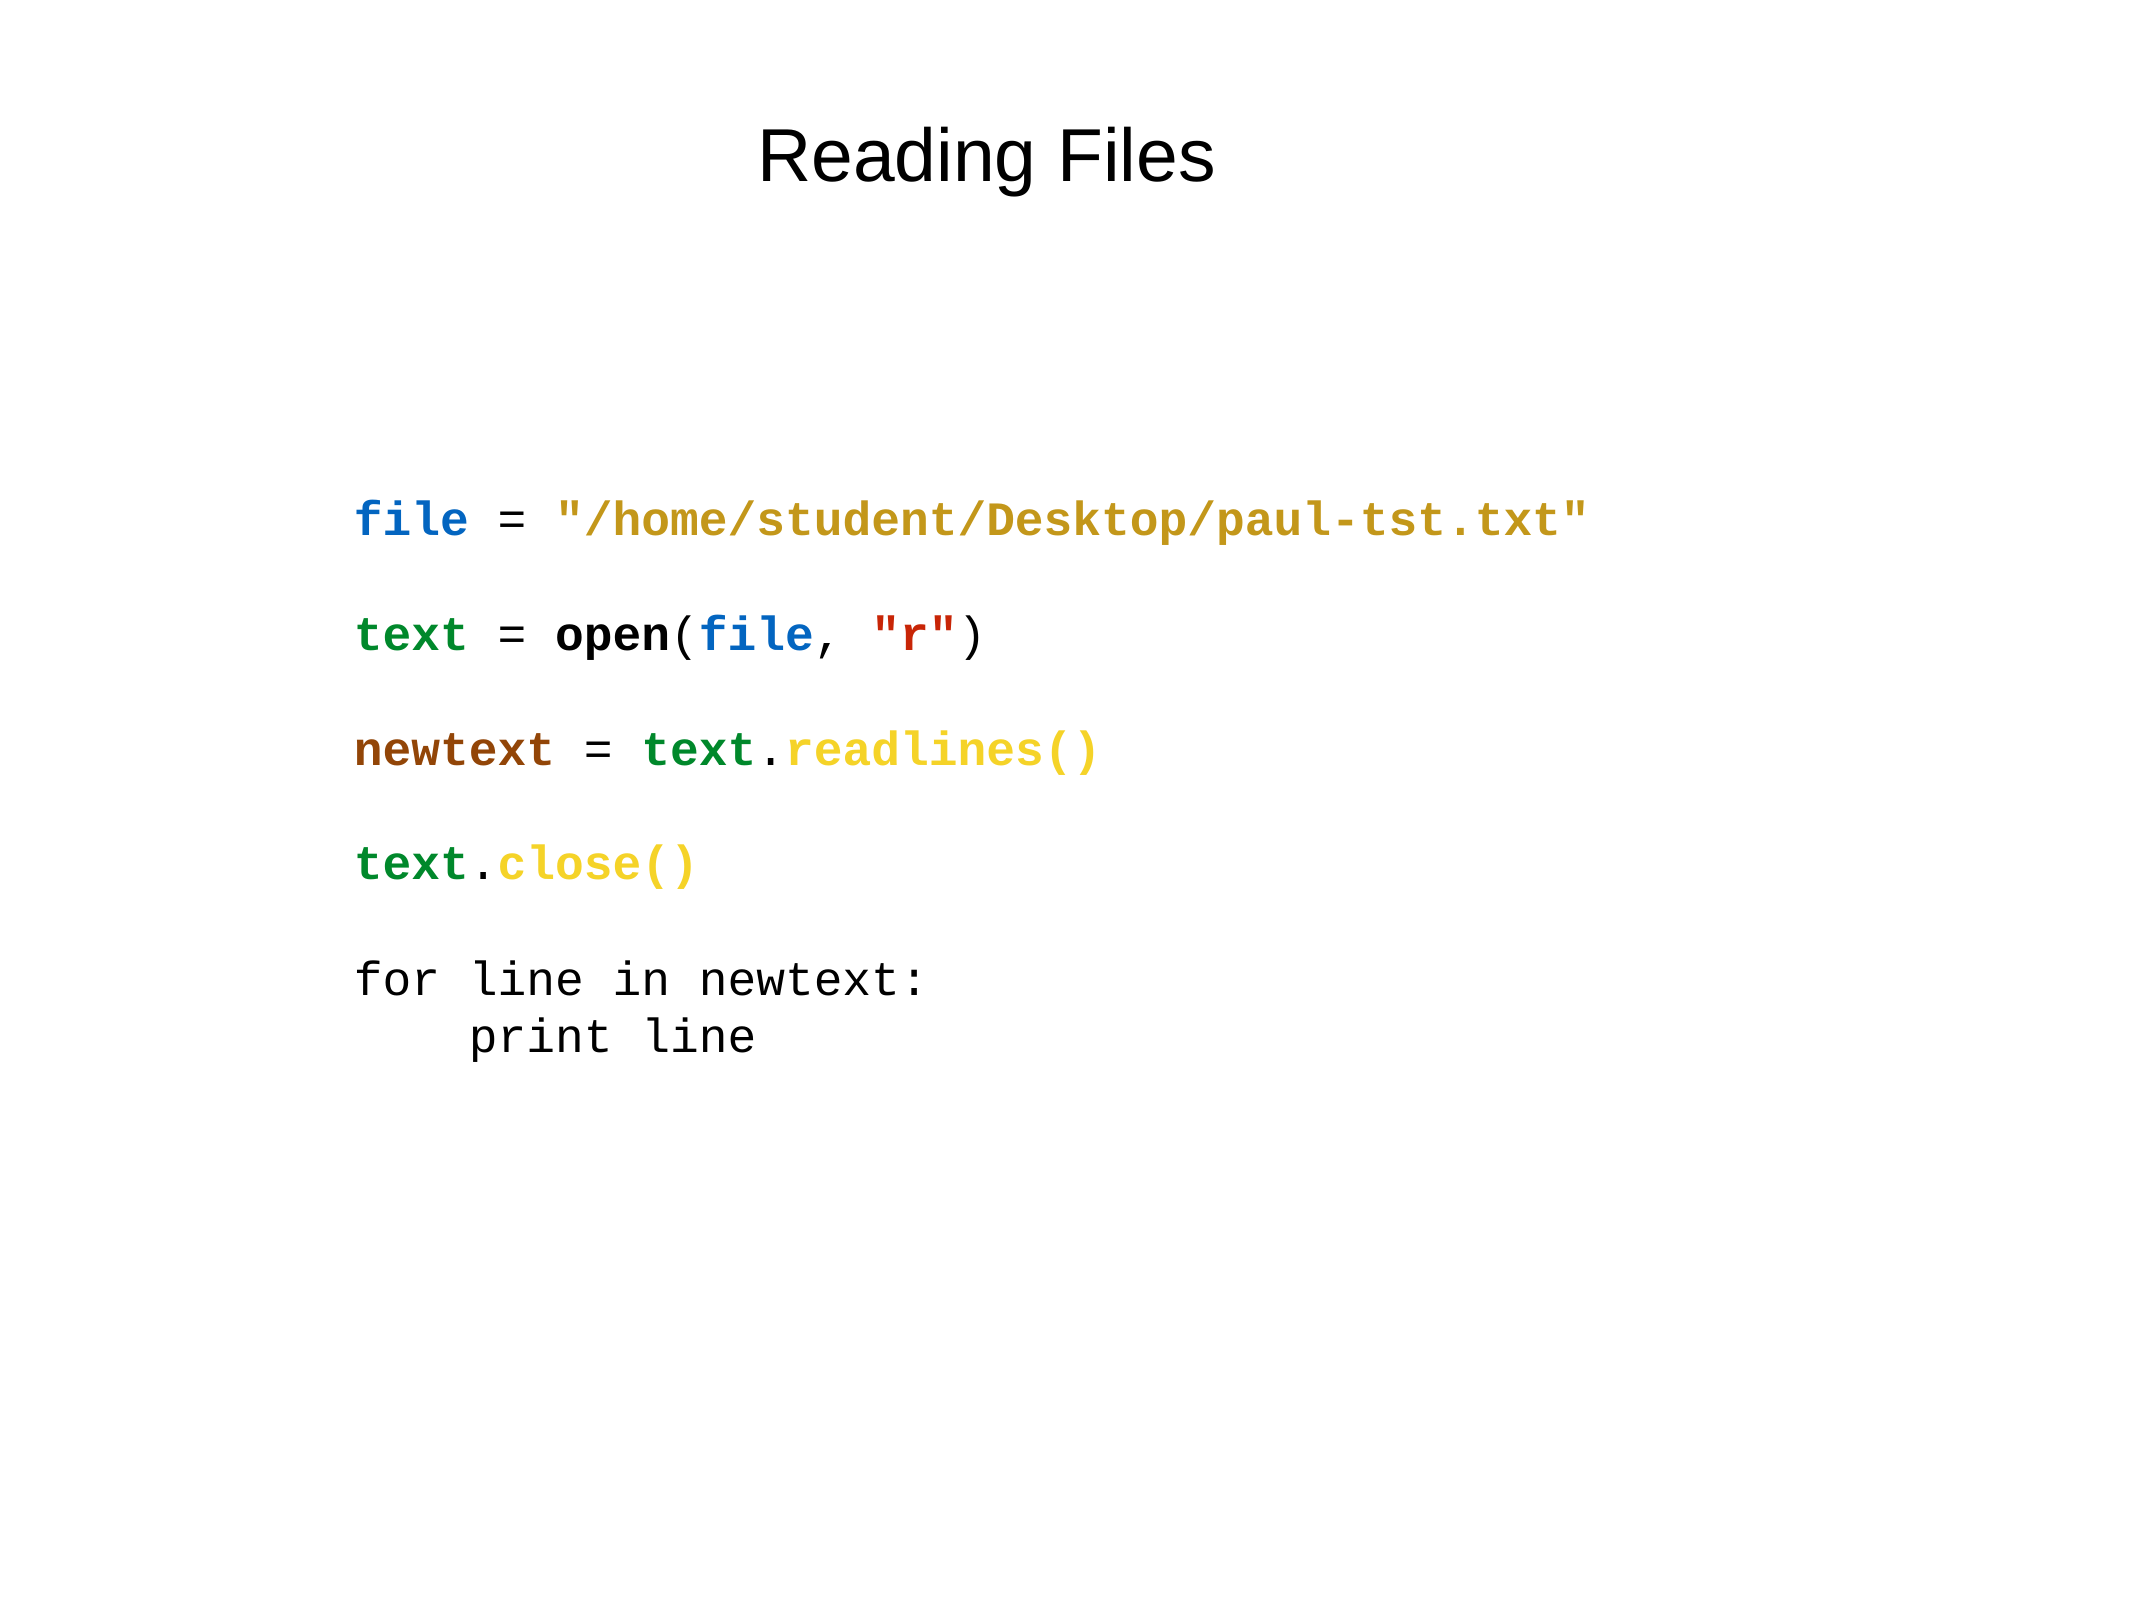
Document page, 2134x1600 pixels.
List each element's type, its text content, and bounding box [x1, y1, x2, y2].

text_box Reading Files [748, 97, 1225, 205]
text_box file = "/home/student/Desktop/paul-tst.txt" text = open(file, "r") newtext = text.readlines() text.close() for line in newtext: print line [345, 479, 1599, 1071]
